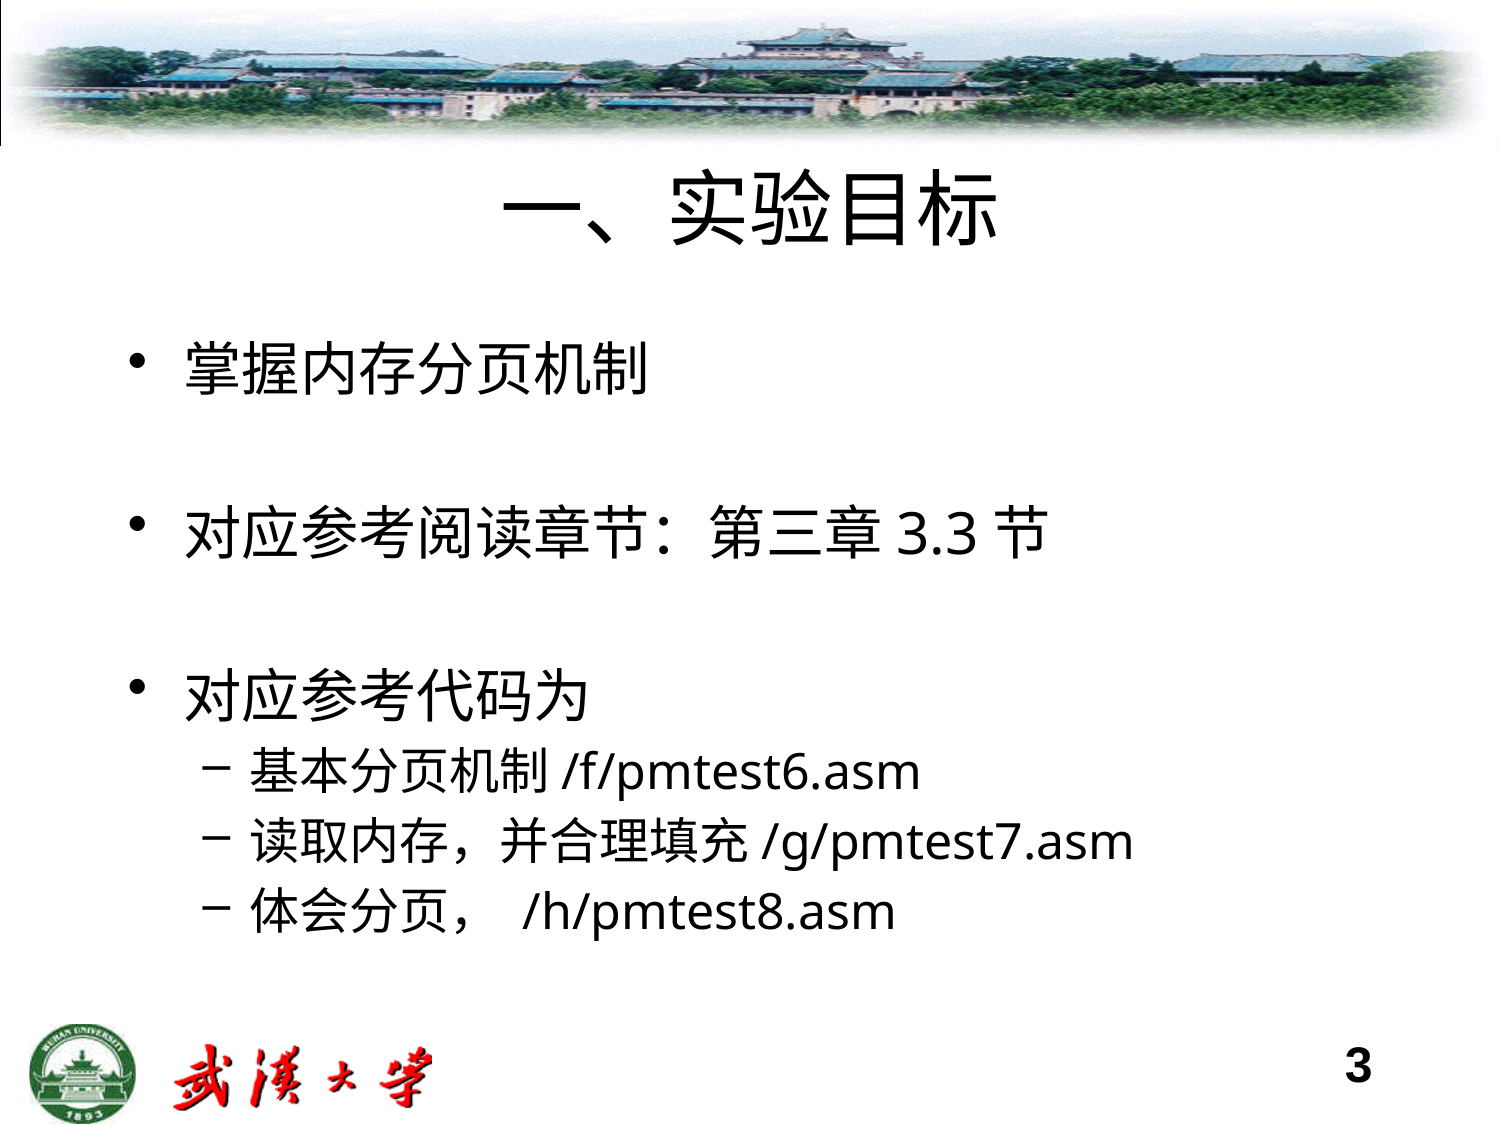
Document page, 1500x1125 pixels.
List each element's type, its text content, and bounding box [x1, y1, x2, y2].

title 一、实验目标 [112, 125, 1388, 288]
list 掌握内存分页机制 对应参考阅读章节：第三章3.3节 对应参考代码为 基本分页机制/f/pmtest6.asm 读取内存，并合理填充/g/pmtest7.asm 体会分页， /h/pmtest8.asm [112, 324, 1388, 1000]
picture [0, 0, 1500, 146]
picture [171, 1034, 432, 1125]
slide_number 3 [1074, 1025, 1388, 1100]
